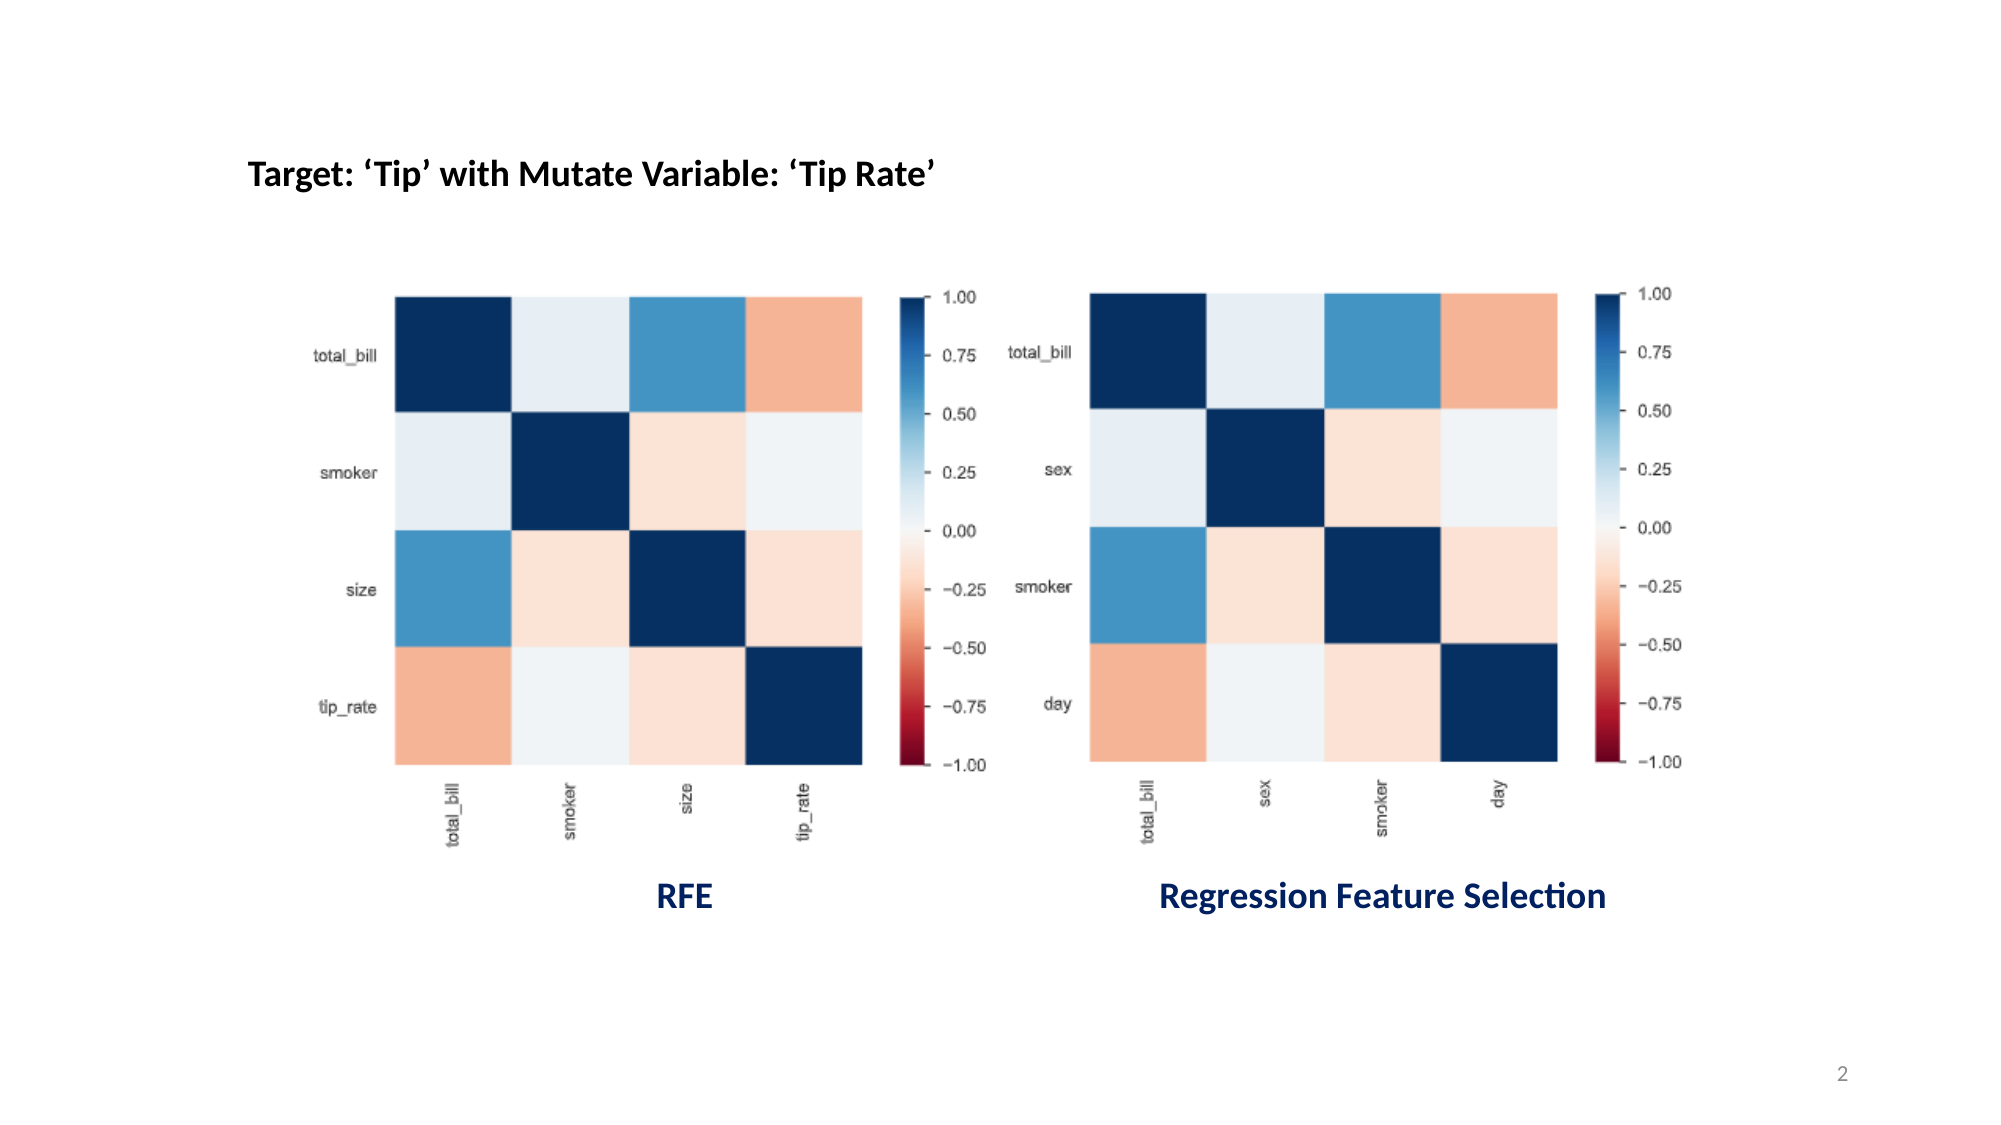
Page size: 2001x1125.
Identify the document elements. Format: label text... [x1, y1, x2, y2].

slide_number 1 [1413, 1042, 1864, 1103]
picture [309, 269, 1697, 856]
text_box RFE [641, 863, 728, 923]
text_box Regression Feature Selection [1144, 863, 1623, 923]
text_box Target: ‘Tip’ with Mutate Variable: ‘Tip Rate’ [233, 141, 952, 201]
